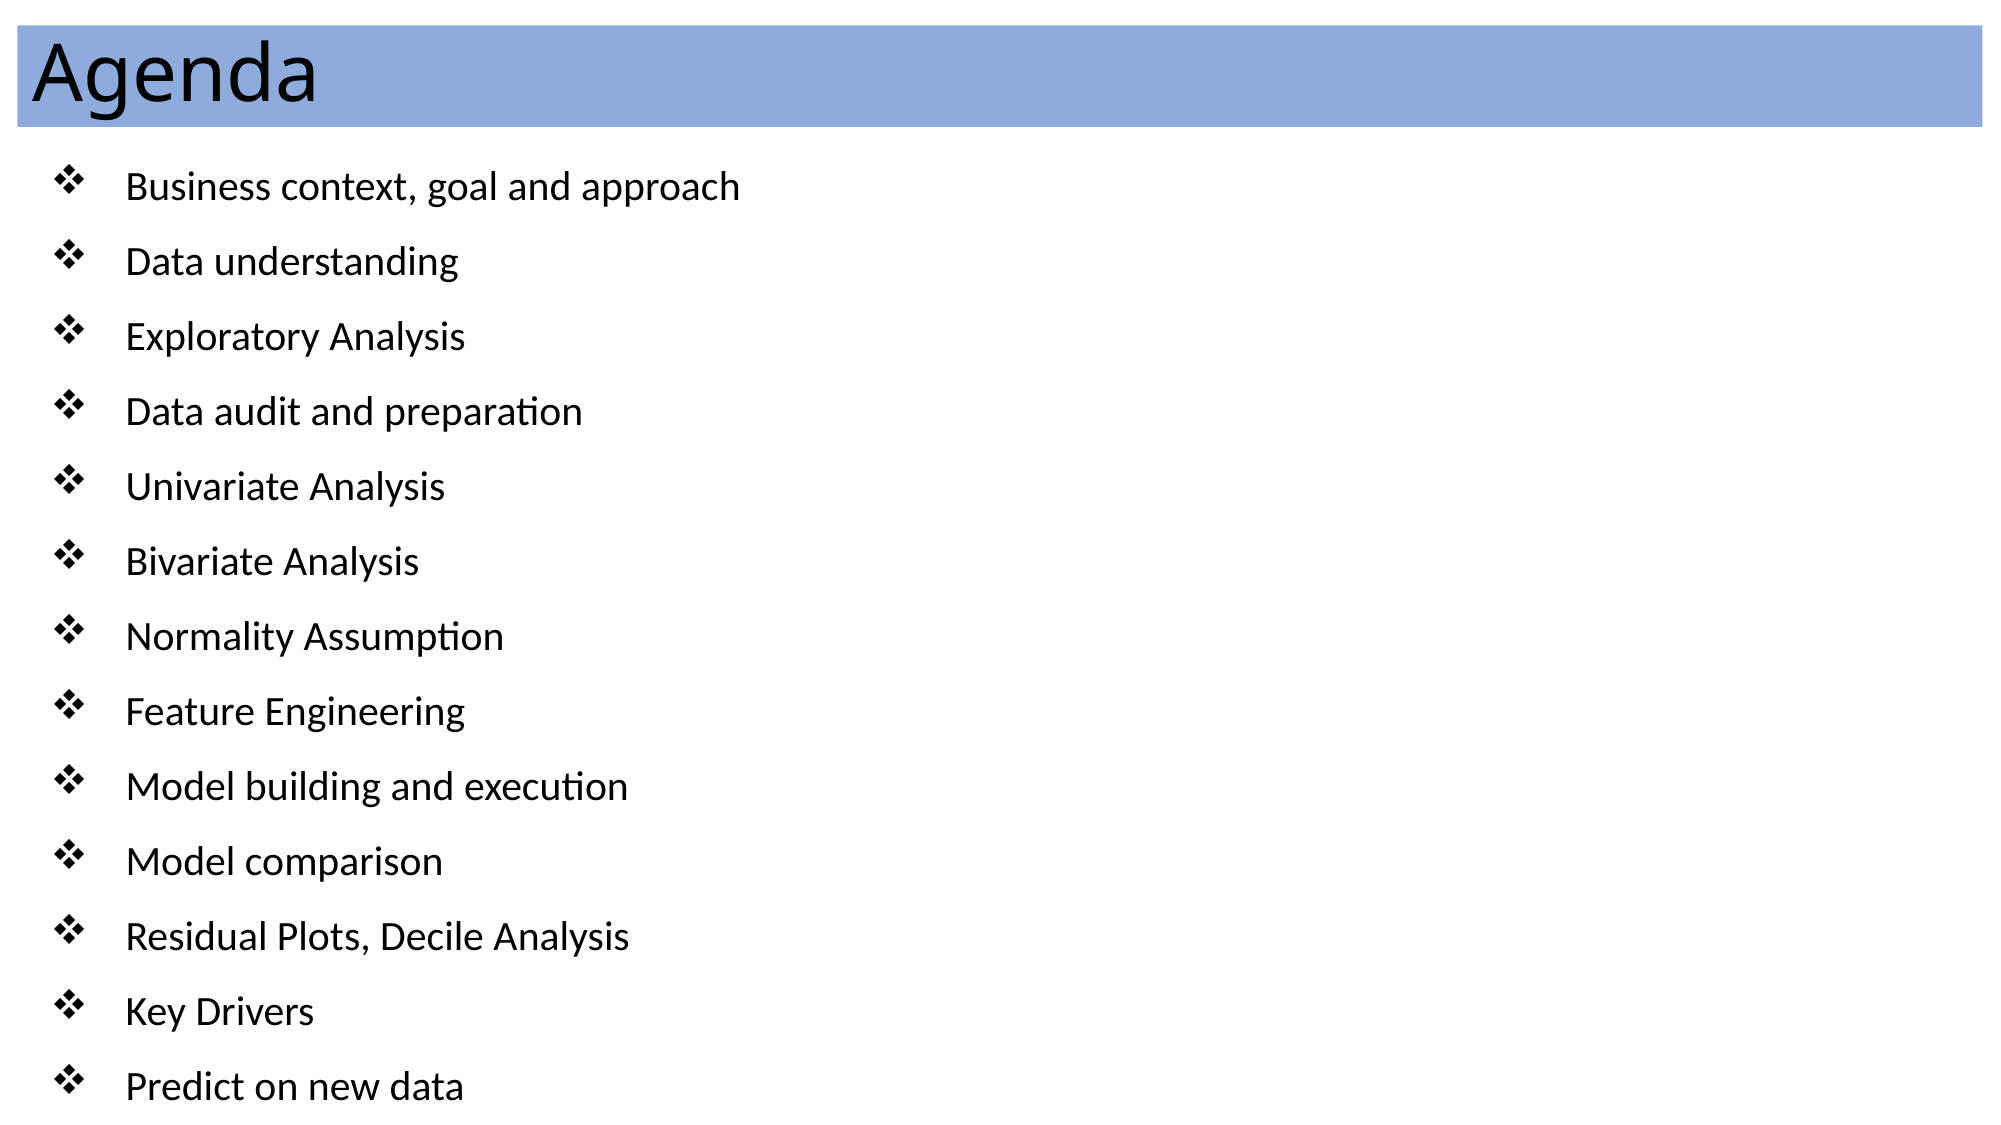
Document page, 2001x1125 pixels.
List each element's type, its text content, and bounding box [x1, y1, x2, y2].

title Agenda [17, 25, 1983, 127]
text_box Business context, goal and approach Data understanding Exploratory Analysis Data audit and preparation Univariate Analysis Bivariate Analysis Normality Assumption Feature Engineering Model building and execution Model comparison Residual Plots, Decile Analysis Key Drivers Predict on new data [35, 126, 1834, 1117]
